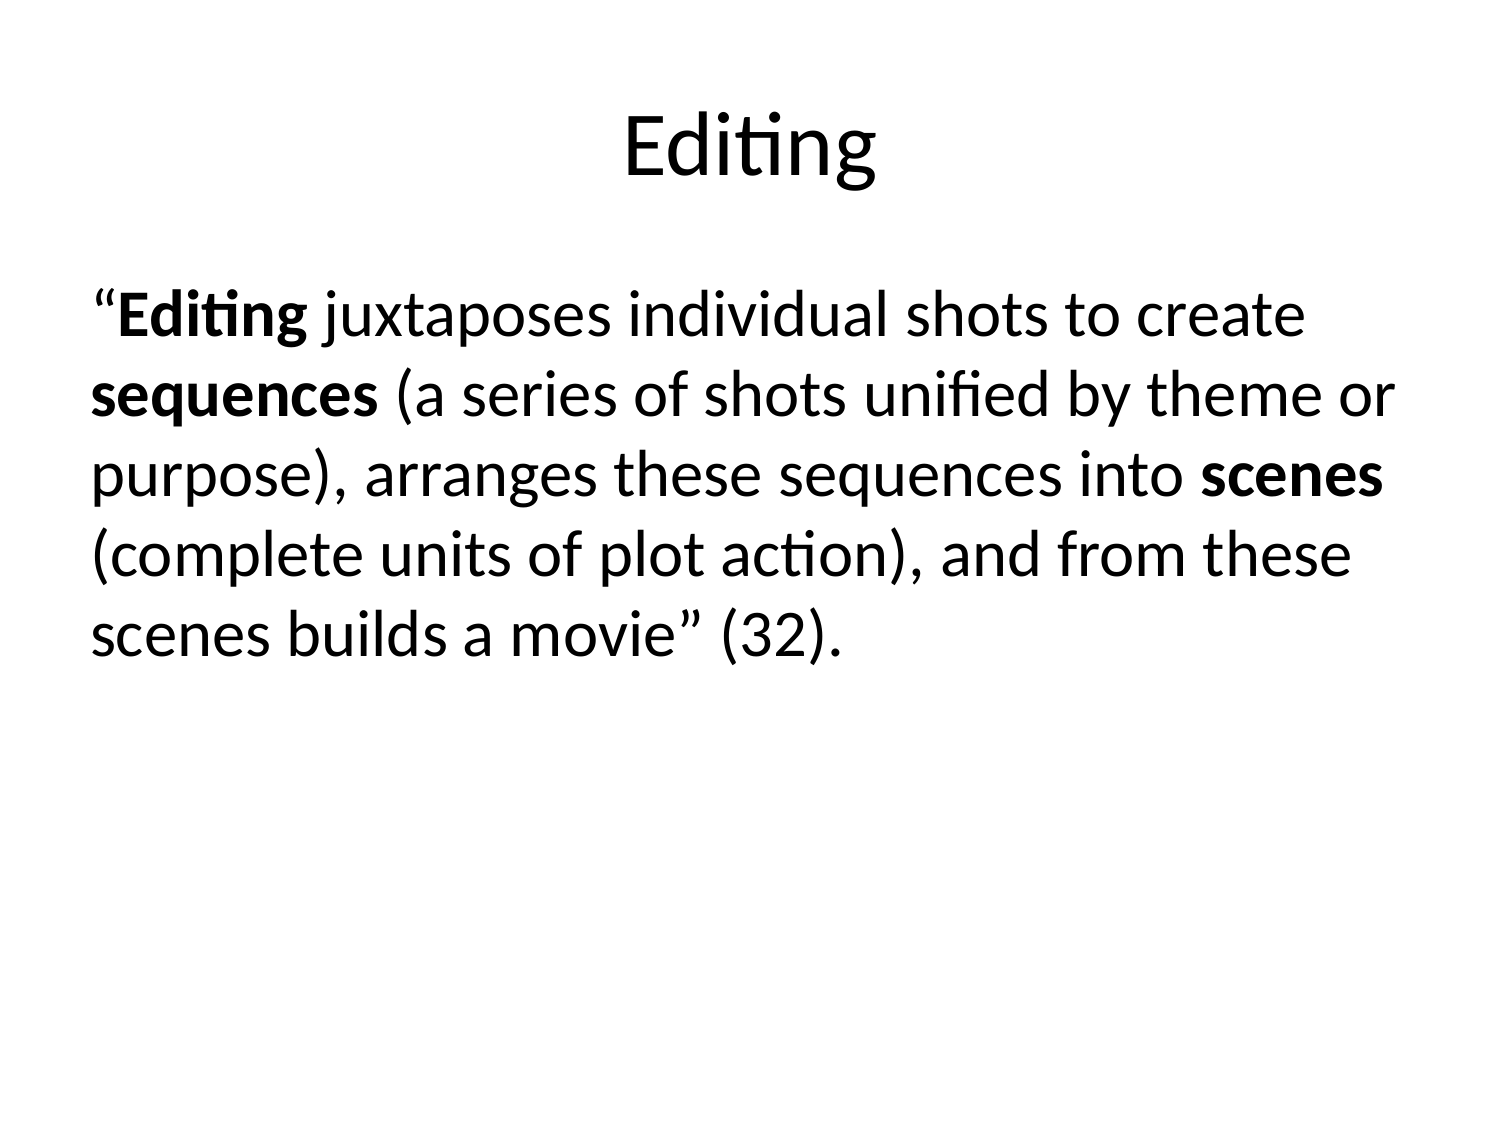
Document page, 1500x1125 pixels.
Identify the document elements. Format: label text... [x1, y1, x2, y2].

list “Editing juxtaposes individual shots to create sequences (a series of shots unified by theme or purpose), arranges these sequences into scenes (complete units of plot action), and from these scenes builds a movie” (32). [75, 262, 1425, 1005]
title Editing [75, 45, 1425, 233]
